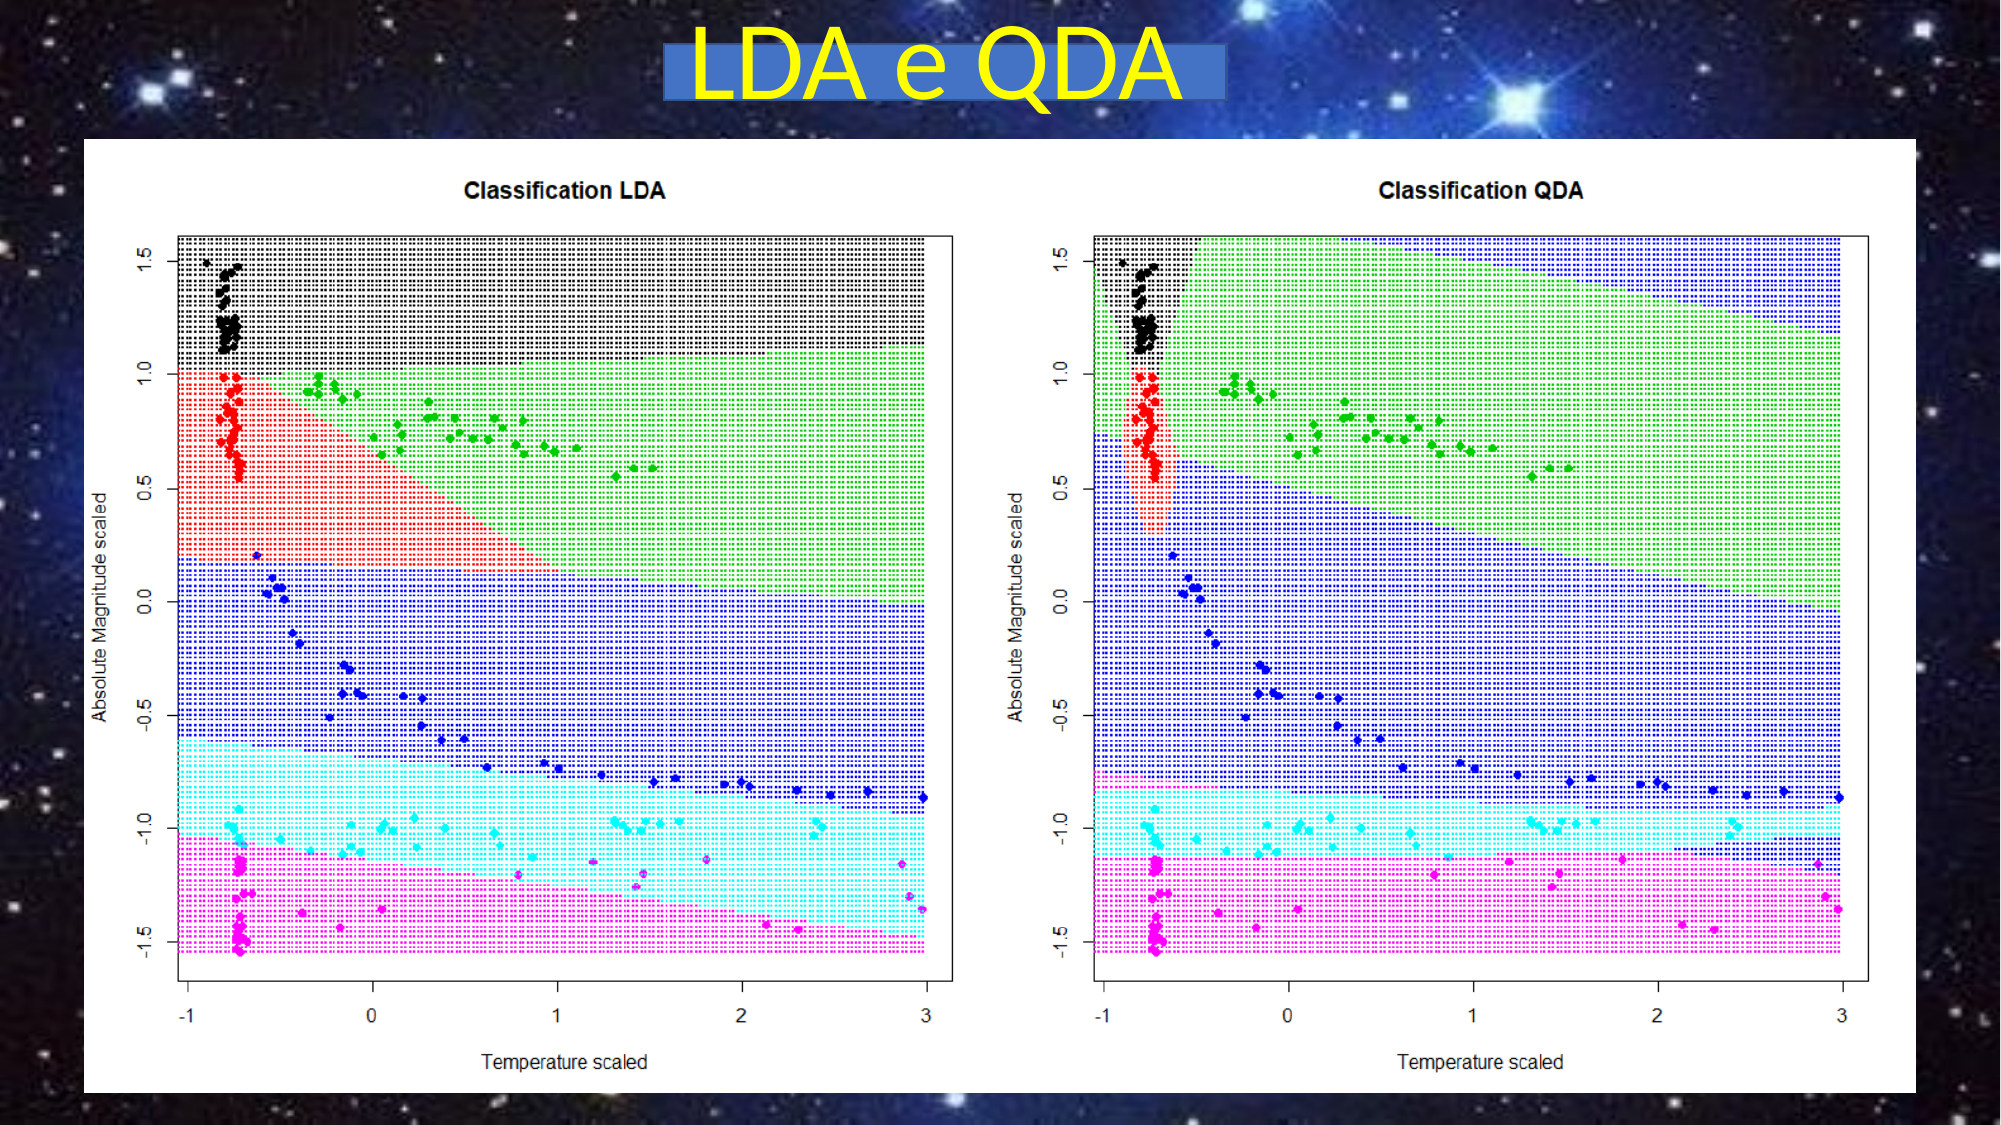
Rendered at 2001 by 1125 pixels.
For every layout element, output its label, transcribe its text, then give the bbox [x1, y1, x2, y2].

text_box [663, 43, 673, 101]
picture [0, 0, 2001, 1125]
text_box LDA e QDA [673, 0, 1274, 130]
